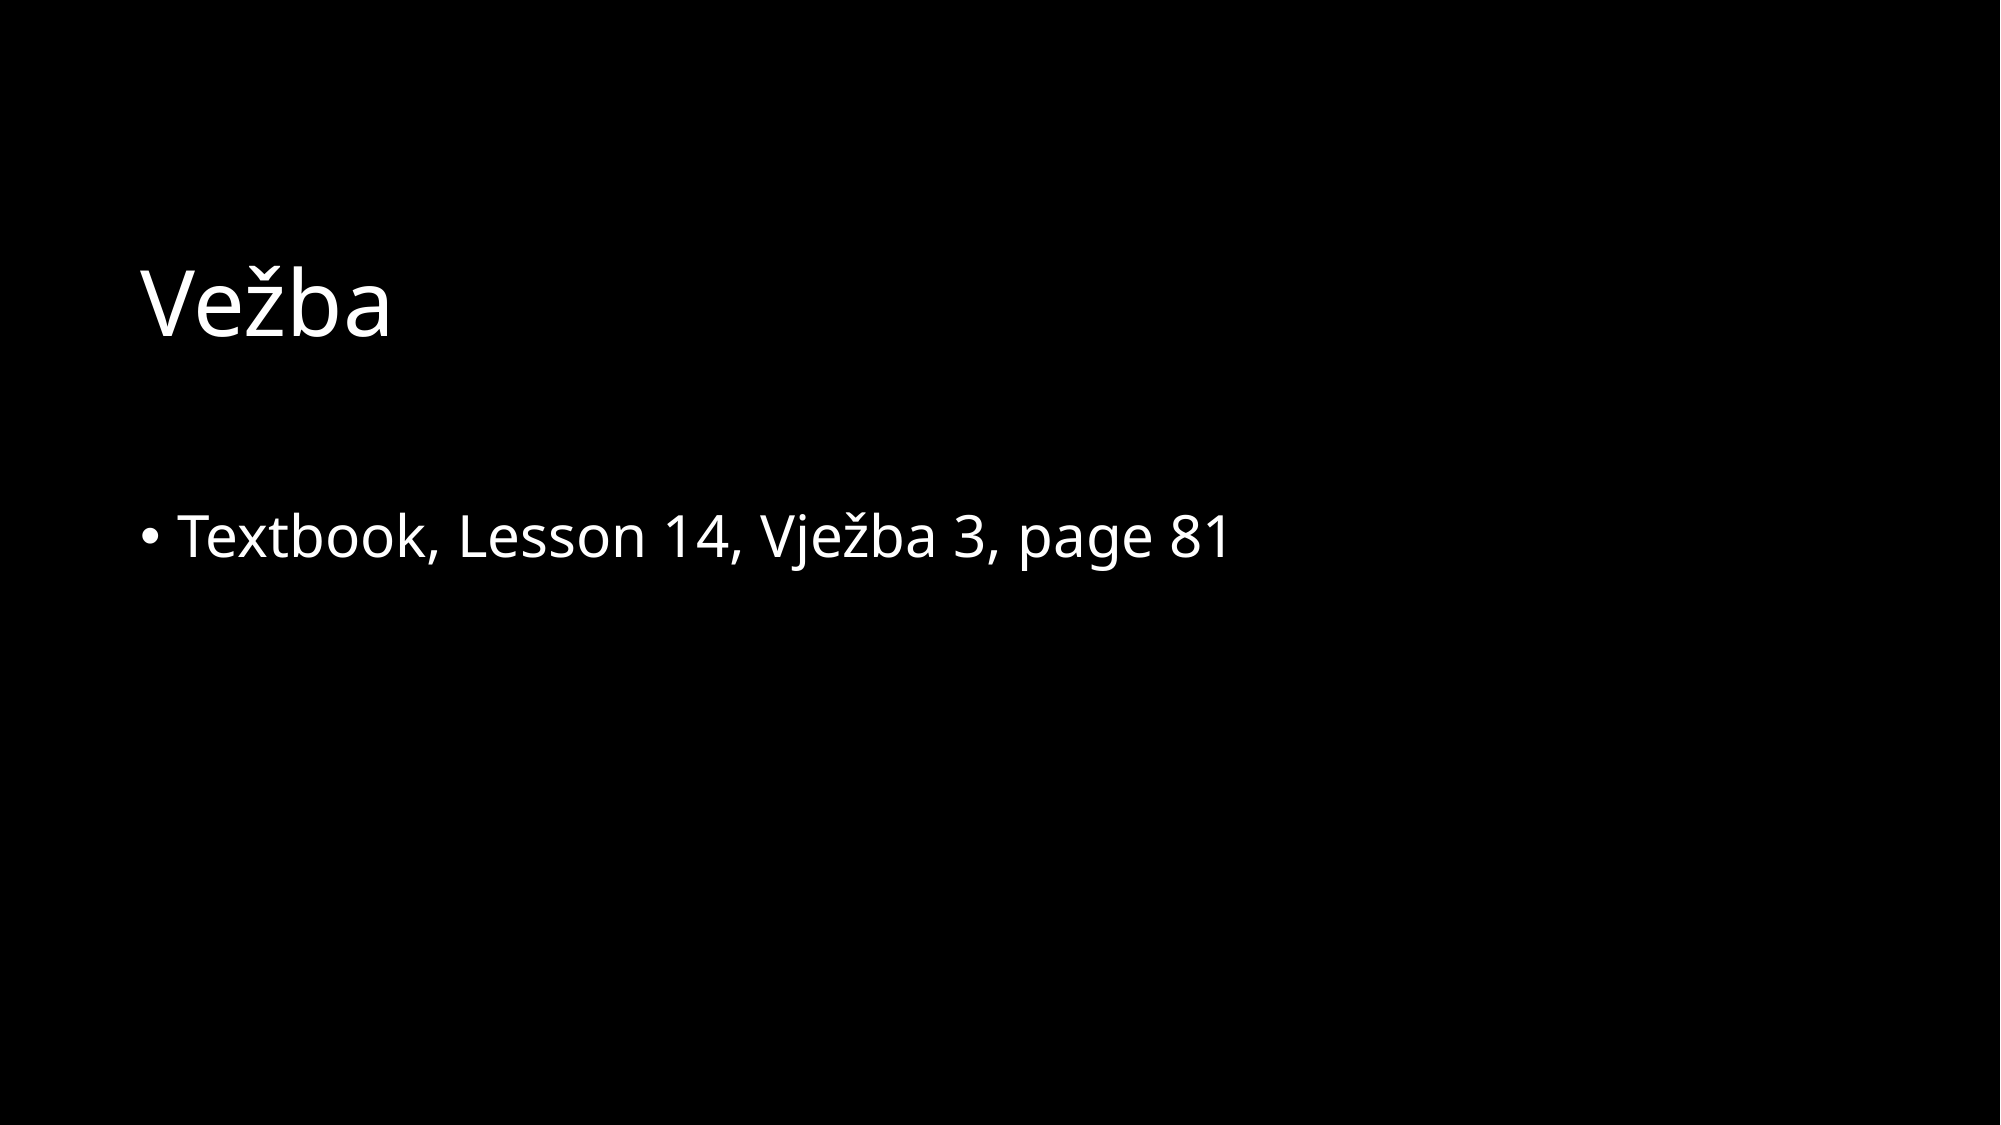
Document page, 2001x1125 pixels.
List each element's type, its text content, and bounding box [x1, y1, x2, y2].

title Vežba [125, 249, 1625, 458]
list Textbook, Lesson 14, Vježba 3, page 81 [125, 500, 1875, 1000]
